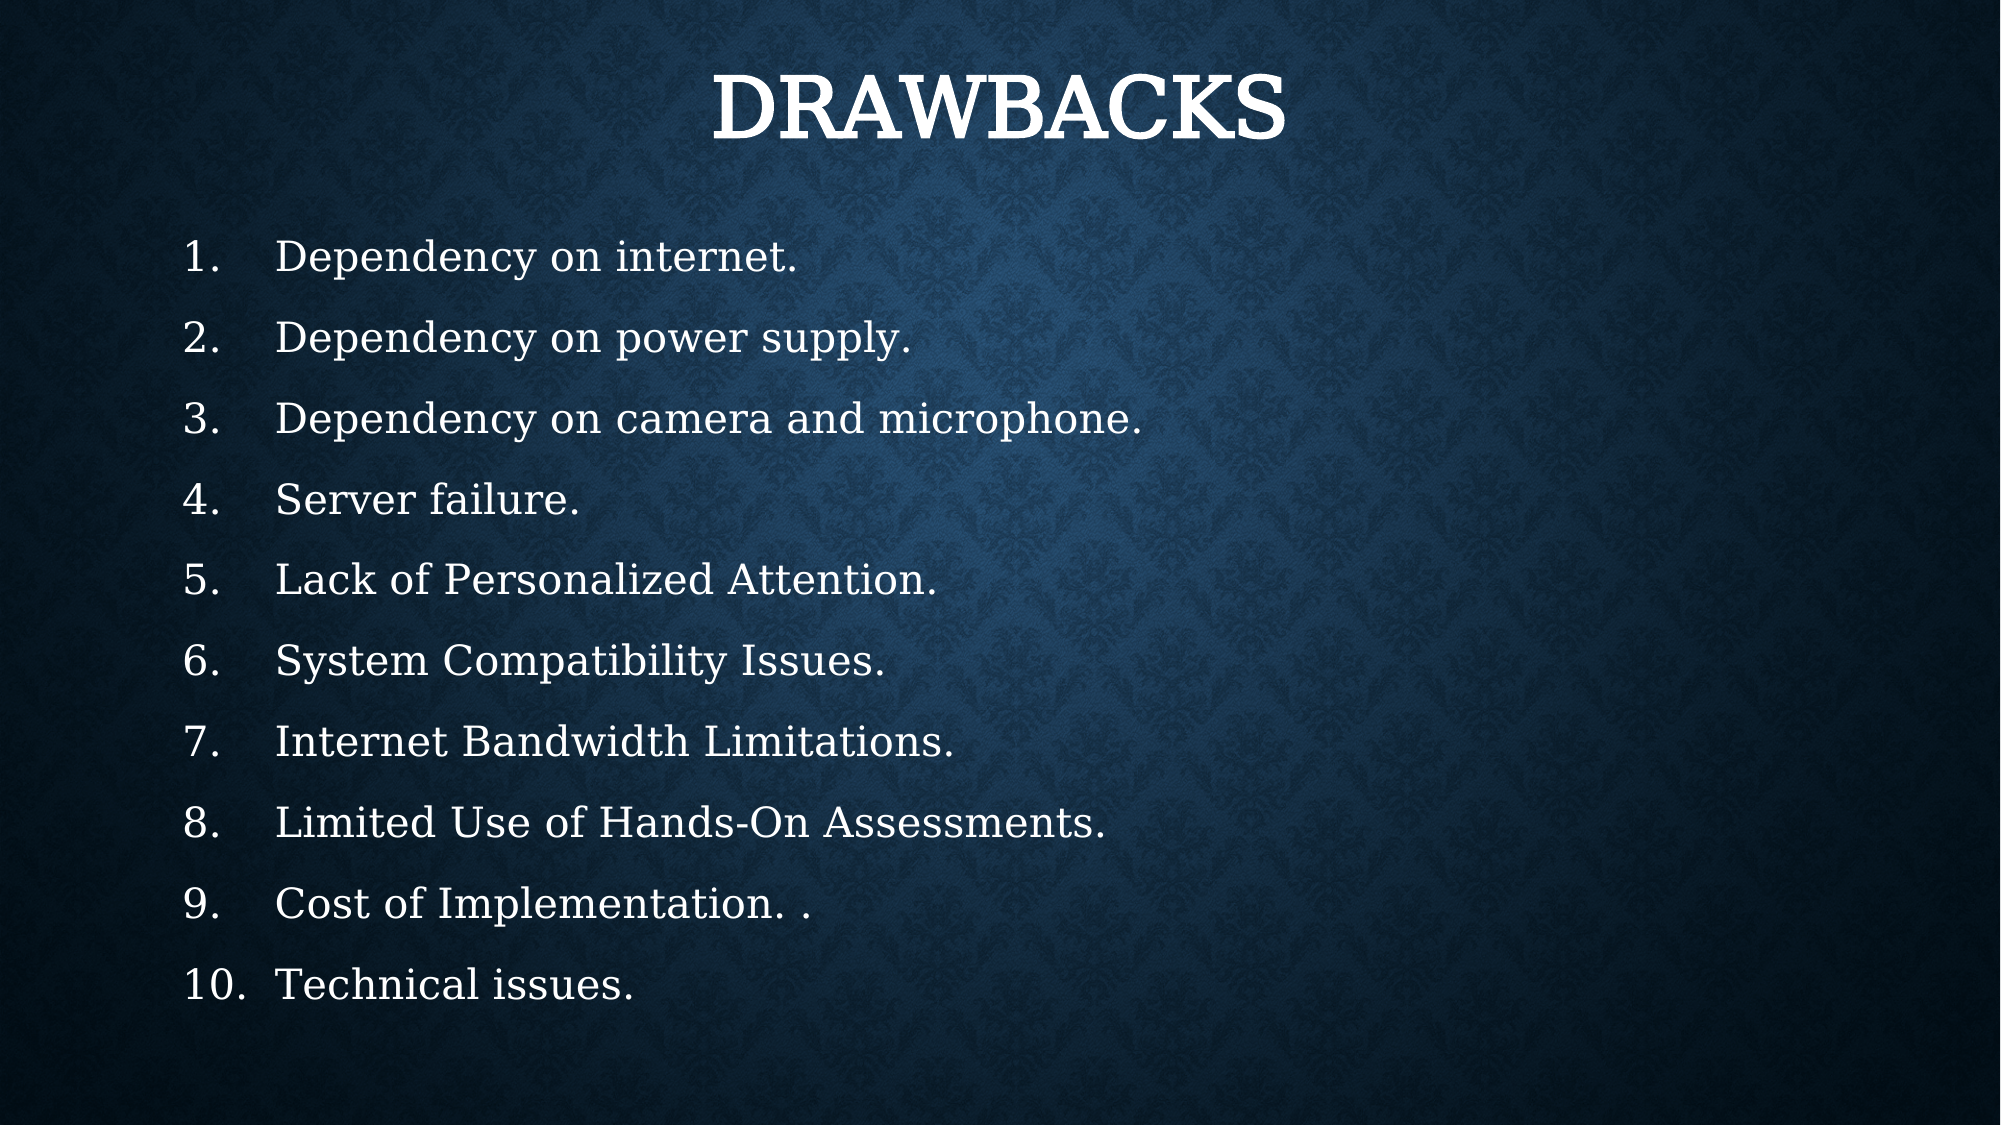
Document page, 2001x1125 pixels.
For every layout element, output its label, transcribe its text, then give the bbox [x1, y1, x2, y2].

subtitle 1. Dependency on internet. 2. Dependency on power supply. 3. Dependency on camera and microphone. 4. Server failure. 5. Lack of Personalized Attention. 6. System Compatibility Issues. 7. Internet Bandwidth Limitations. 8. Limited Use of Hands-On Assessments. 9. Cost of Implementation. . 10. Technical issues. [167, 212, 1739, 1061]
title DRAWBACKS [261, 12, 1739, 163]
